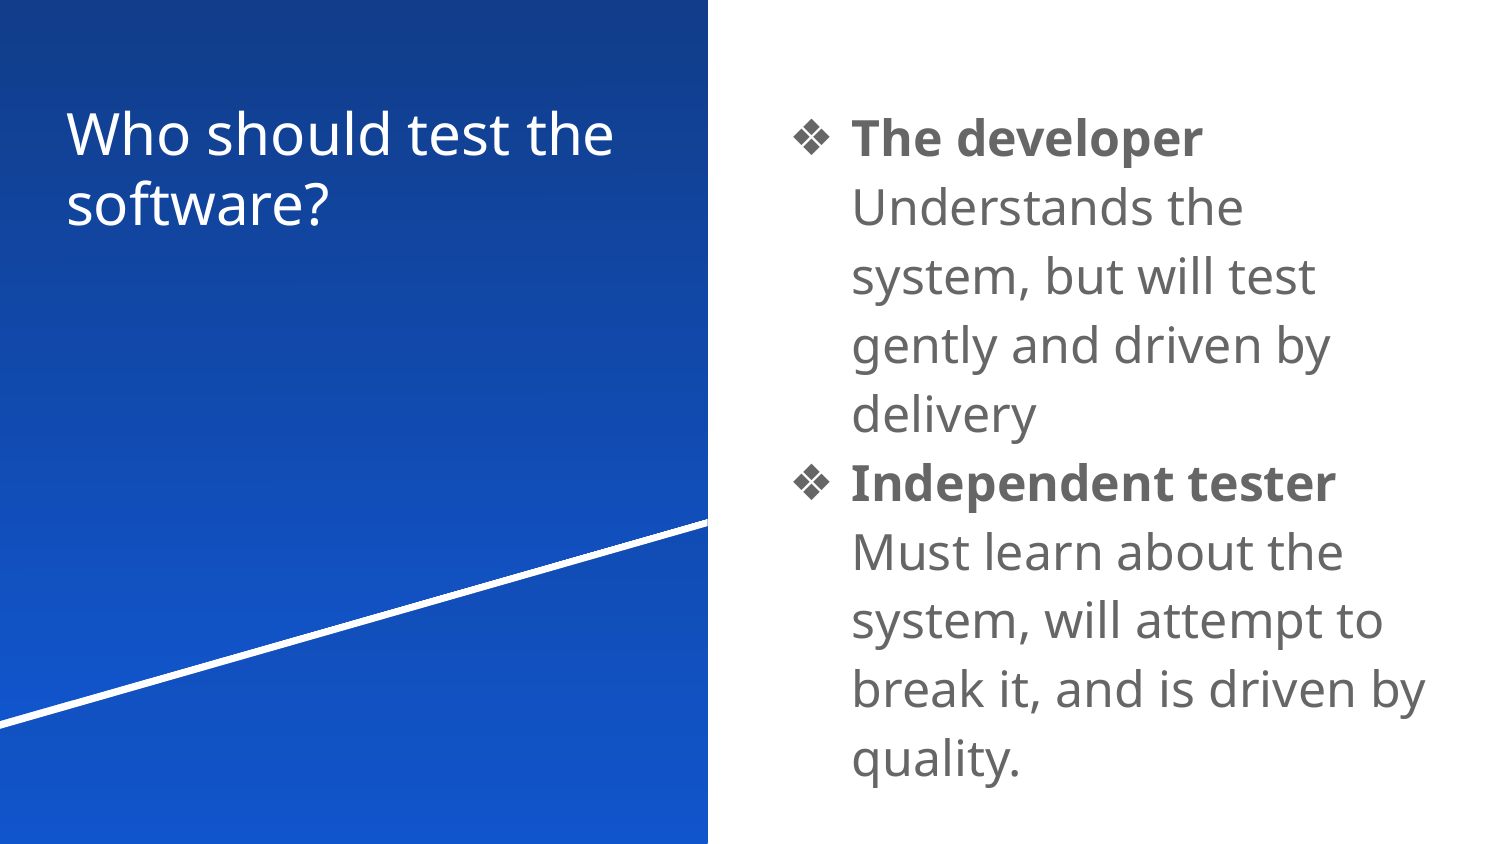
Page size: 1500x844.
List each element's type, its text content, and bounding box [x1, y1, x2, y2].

title Who should test the software? [51, 82, 660, 494]
list The developer Understands the system, but will test gently and driven by delivery Independent tester Must learn about the system, will attempt to break it, and is driven by quality. [761, 82, 1446, 755]
